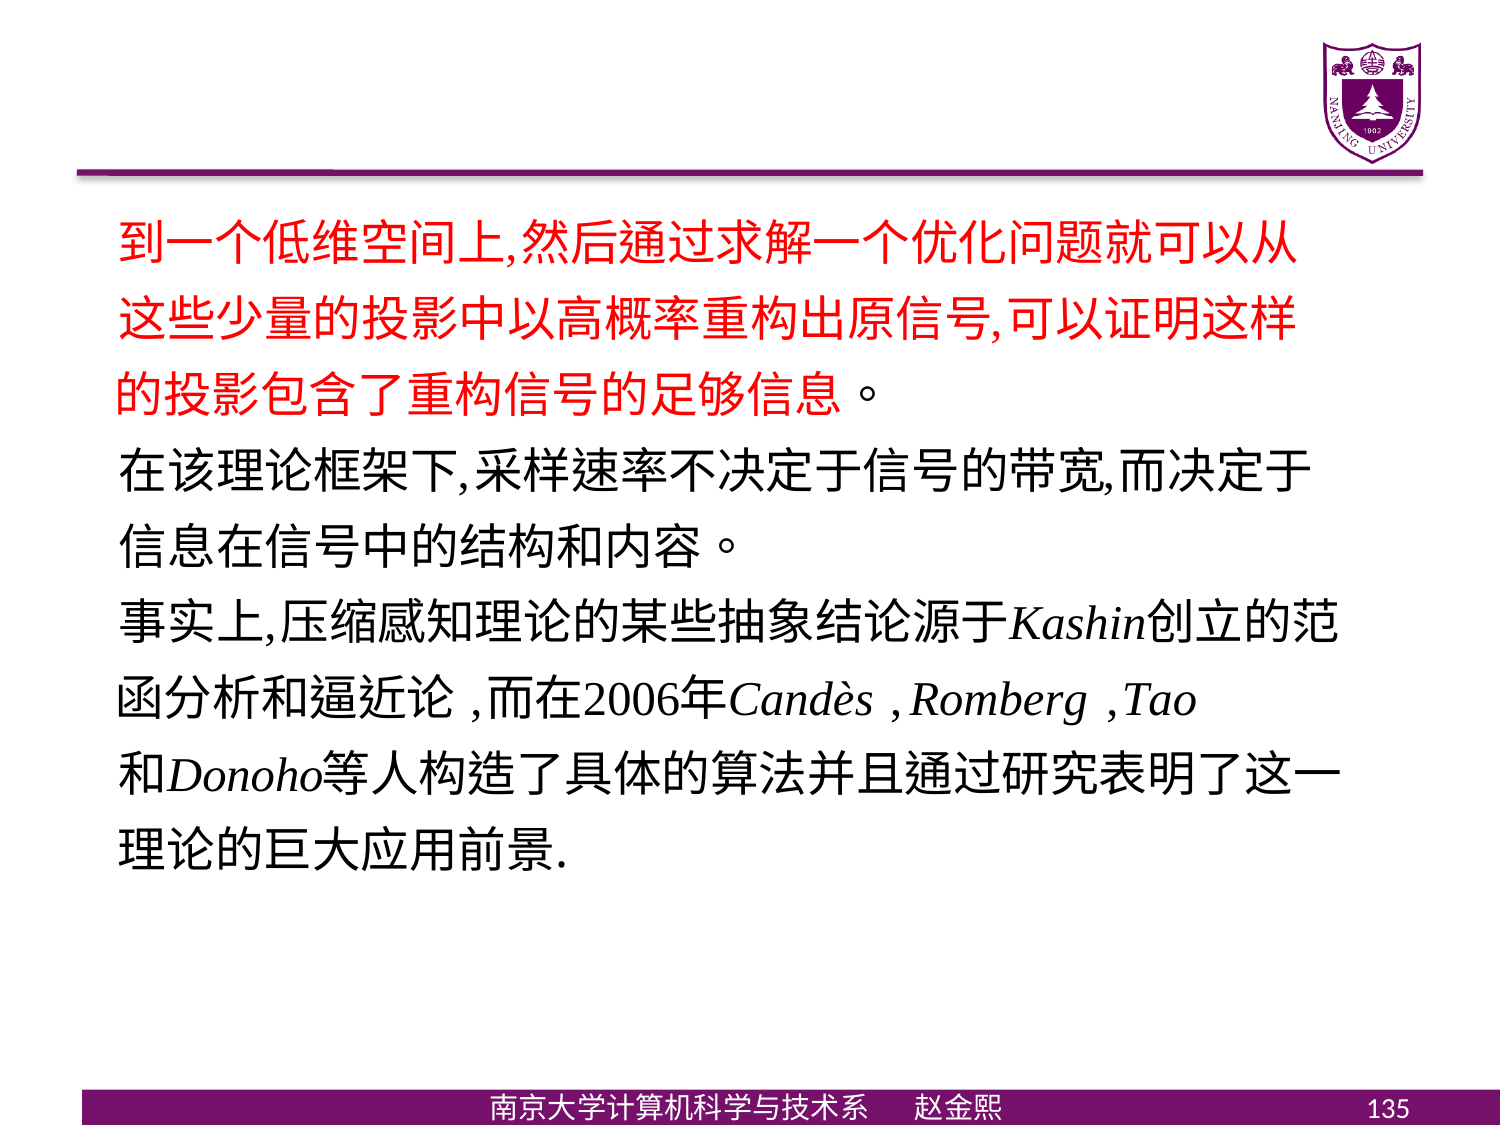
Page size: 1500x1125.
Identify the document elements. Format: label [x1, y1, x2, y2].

text_box [112, 211, 1348, 885]
picture [1323, 42, 1421, 164]
